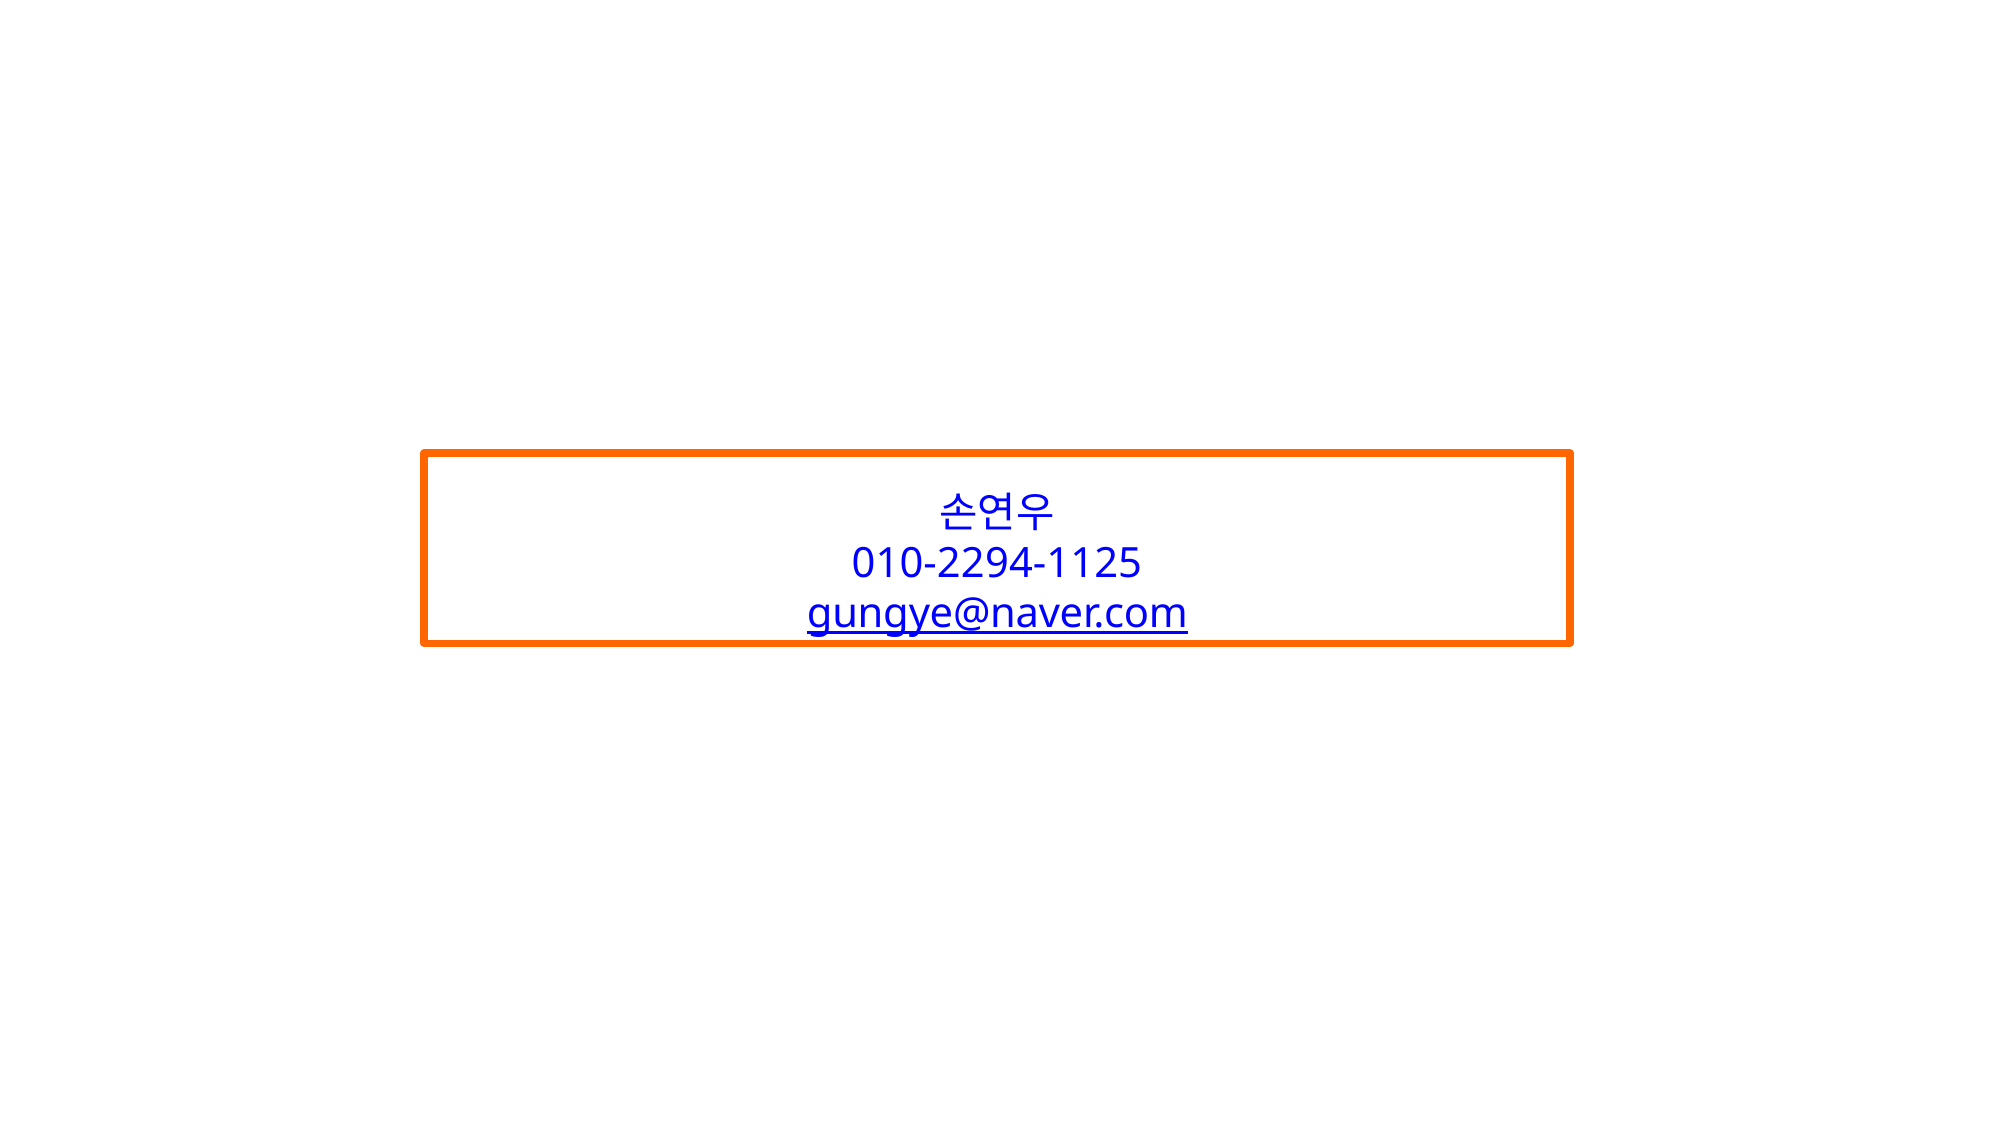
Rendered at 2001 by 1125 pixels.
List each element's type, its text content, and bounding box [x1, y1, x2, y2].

text_box 손연우 010-2294-1125 gungye@naver.com [424, 453, 1571, 644]
